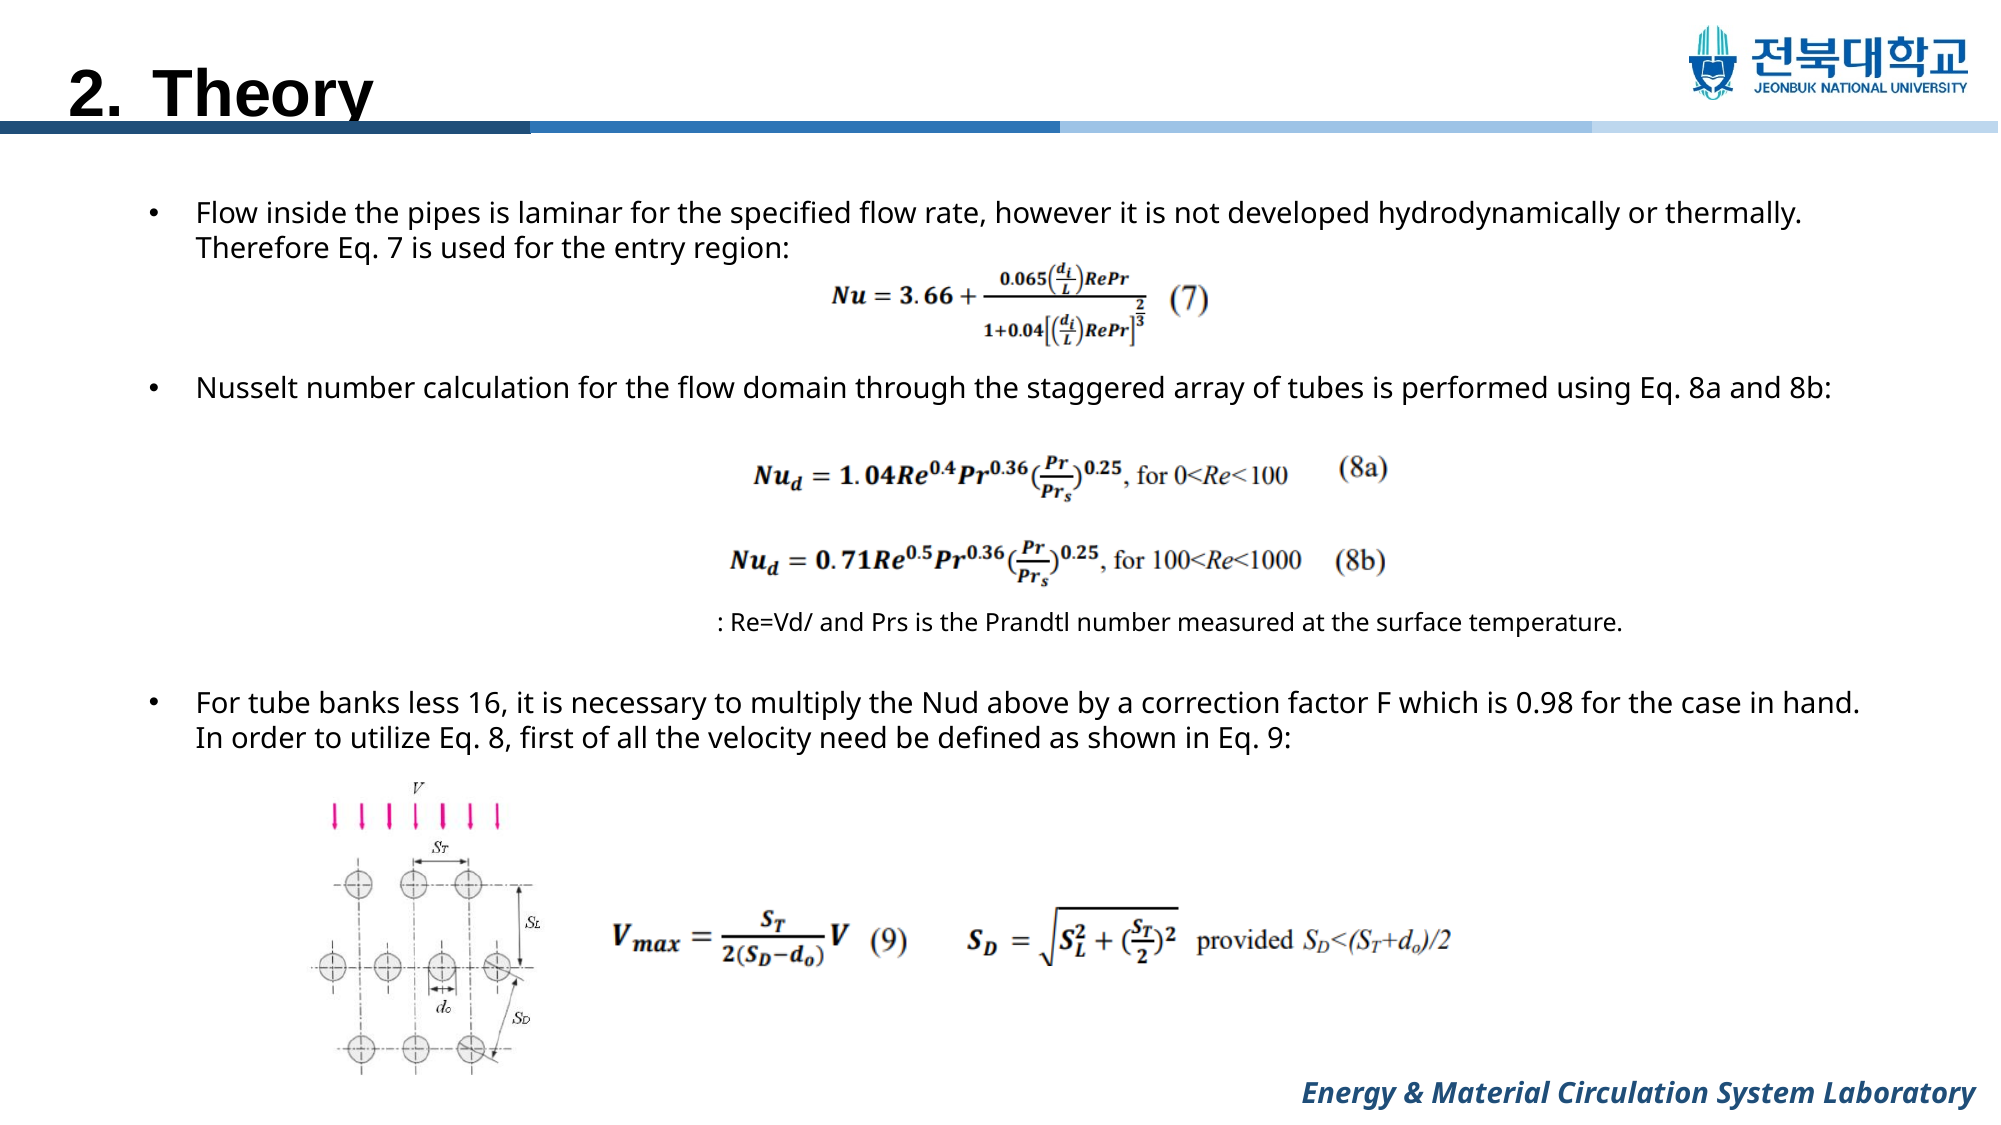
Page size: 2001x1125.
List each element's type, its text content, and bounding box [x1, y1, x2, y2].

text_box Flow inside the pipes is laminar for the specified flow rate, however it is not developed hydrodynamically or thermally. Therefore Eq. 7 is used for the entry region: Nusselt number calculation for the flow domain through the staggered array of tubes is performed using Eq. 8a and 8b: For tube banks less 16, it is necessary to multiply the Nud above by a correction factor F which is 0.98 for the case in hand. In order to utilize Eq. 8, first of all the velocity need be defined as shown in Eq. 9: [134, 187, 1879, 867]
picture [961, 898, 1451, 966]
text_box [725, 453, 1395, 590]
text_box Theory [53, 2, 1640, 121]
picture [1689, 25, 1968, 100]
text_box Energy & Material Circulation System Laboratory [1286, 1066, 1992, 1117]
text_box Theory [53, 133, 1640, 137]
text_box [823, 259, 1216, 354]
picture [284, 770, 546, 1076]
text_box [598, 900, 914, 975]
